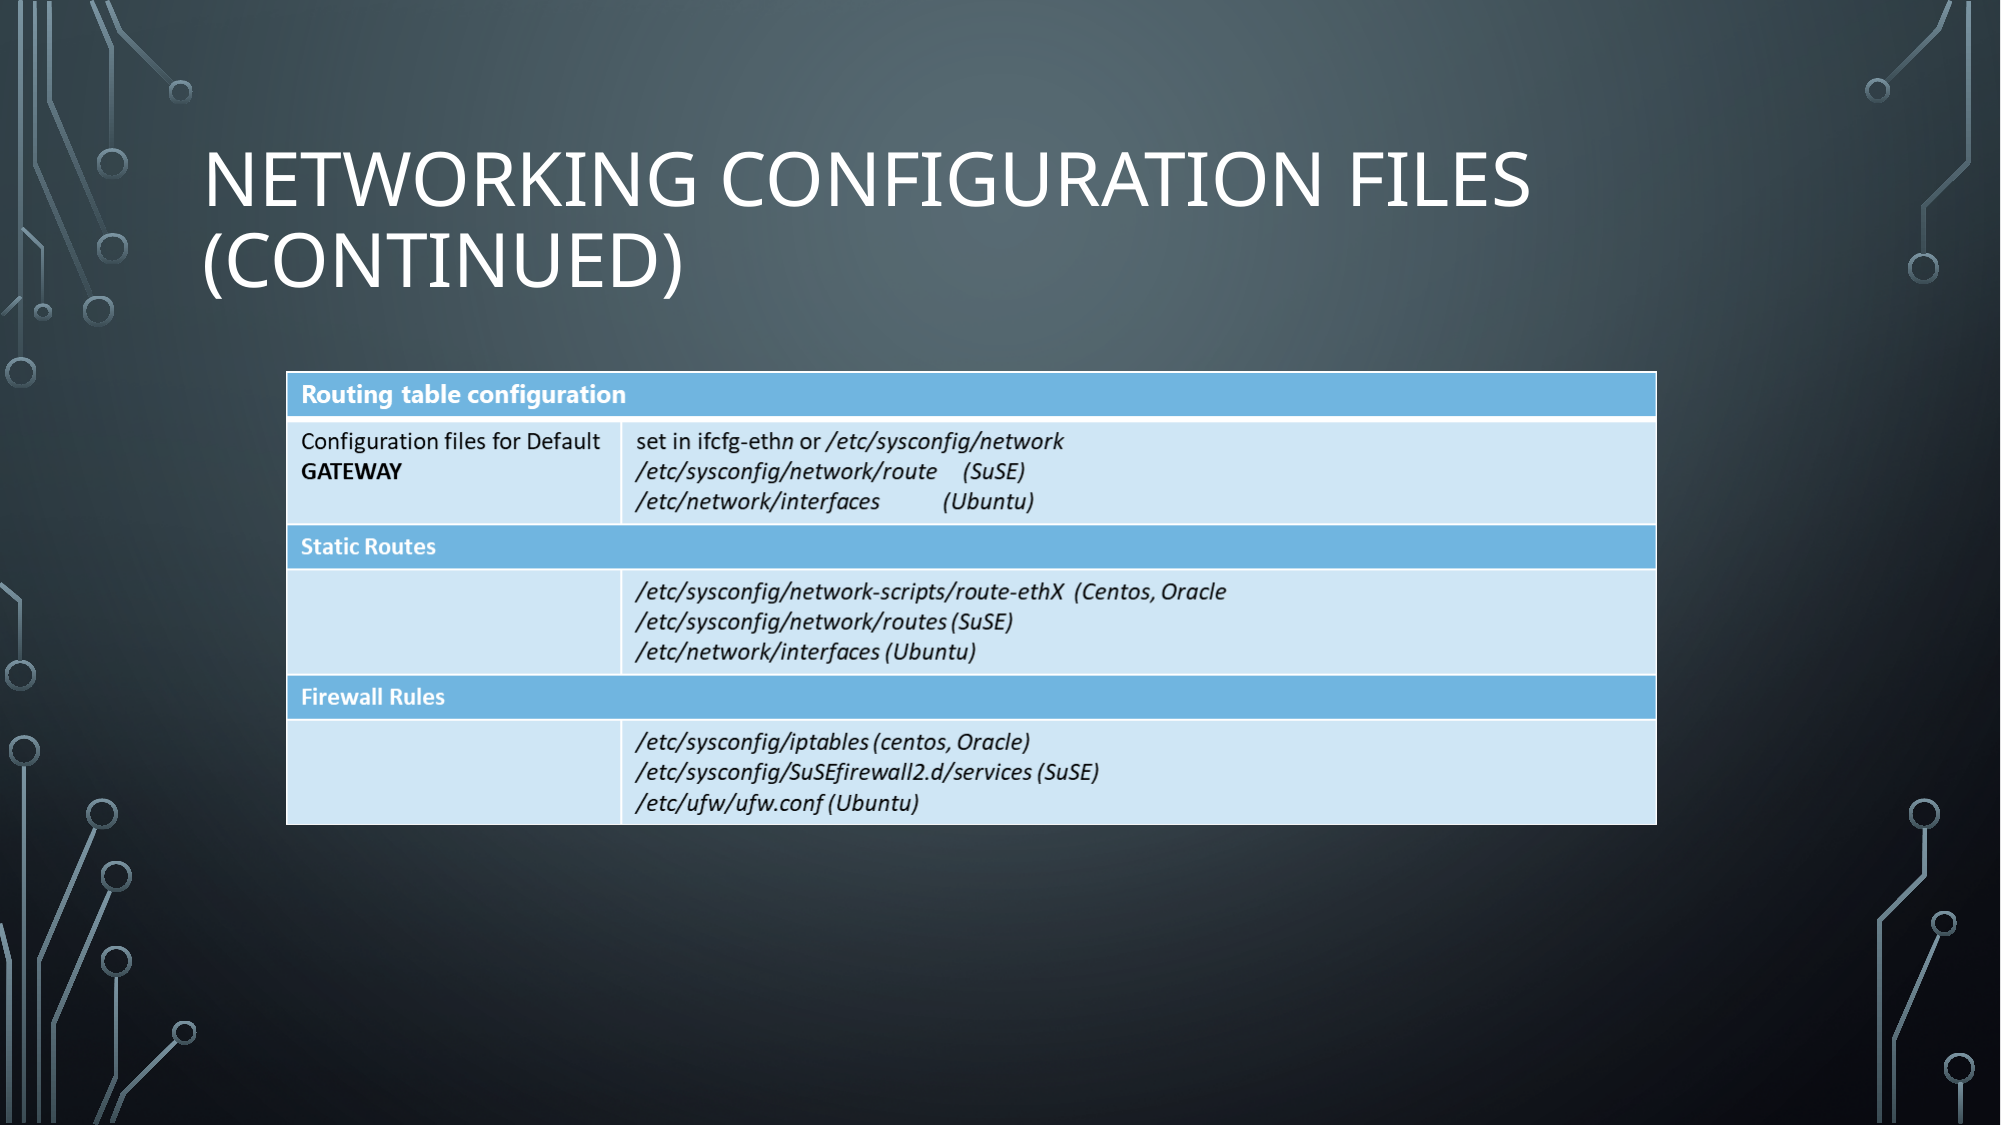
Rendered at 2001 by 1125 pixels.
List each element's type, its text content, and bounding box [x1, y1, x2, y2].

title Networking Configuration Files (continued) [187, 101, 1813, 344]
picture [285, 370, 1661, 835]
